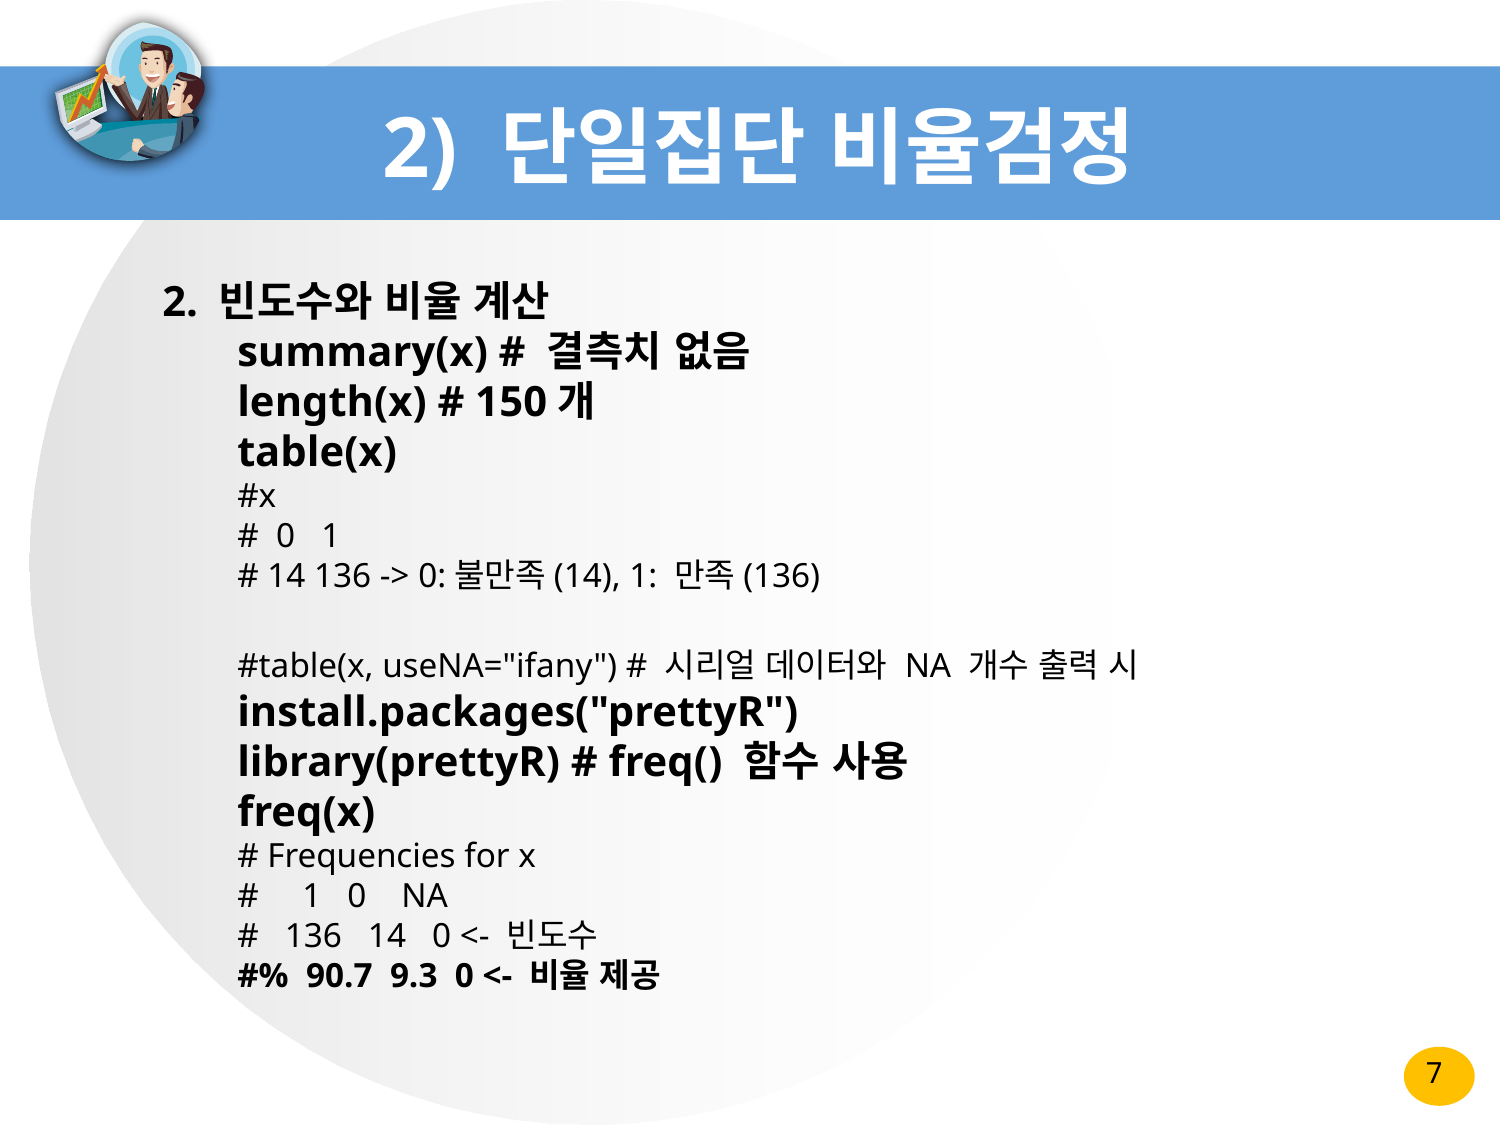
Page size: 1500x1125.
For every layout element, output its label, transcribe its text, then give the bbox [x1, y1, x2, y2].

text_box 2. 빈도수와 비율 계산 summary(x) # 결측치 없음 length(x) # 150개 table(x) #x # 0 1 # 14 136 -> 0:불만족(14), 1: 만족(136) #table(x, useNA="ifany") # 시리얼 데이터와 NA 개수 출력 시 install.packages("prettyR") library(prettyR) # freq() 함수 사용 freq(x) # Frequencies for x # 1 0 NA # 136 14 0 <- 빈도수 #% 90.7 9.3 0 <- 비율 제공 [147, 267, 1388, 1002]
title 2) 단일집단 비율검정 [17, 87, 1500, 200]
text_box [0, 0, 1500, 75]
slide_number 7 [1368, 1046, 1500, 1090]
